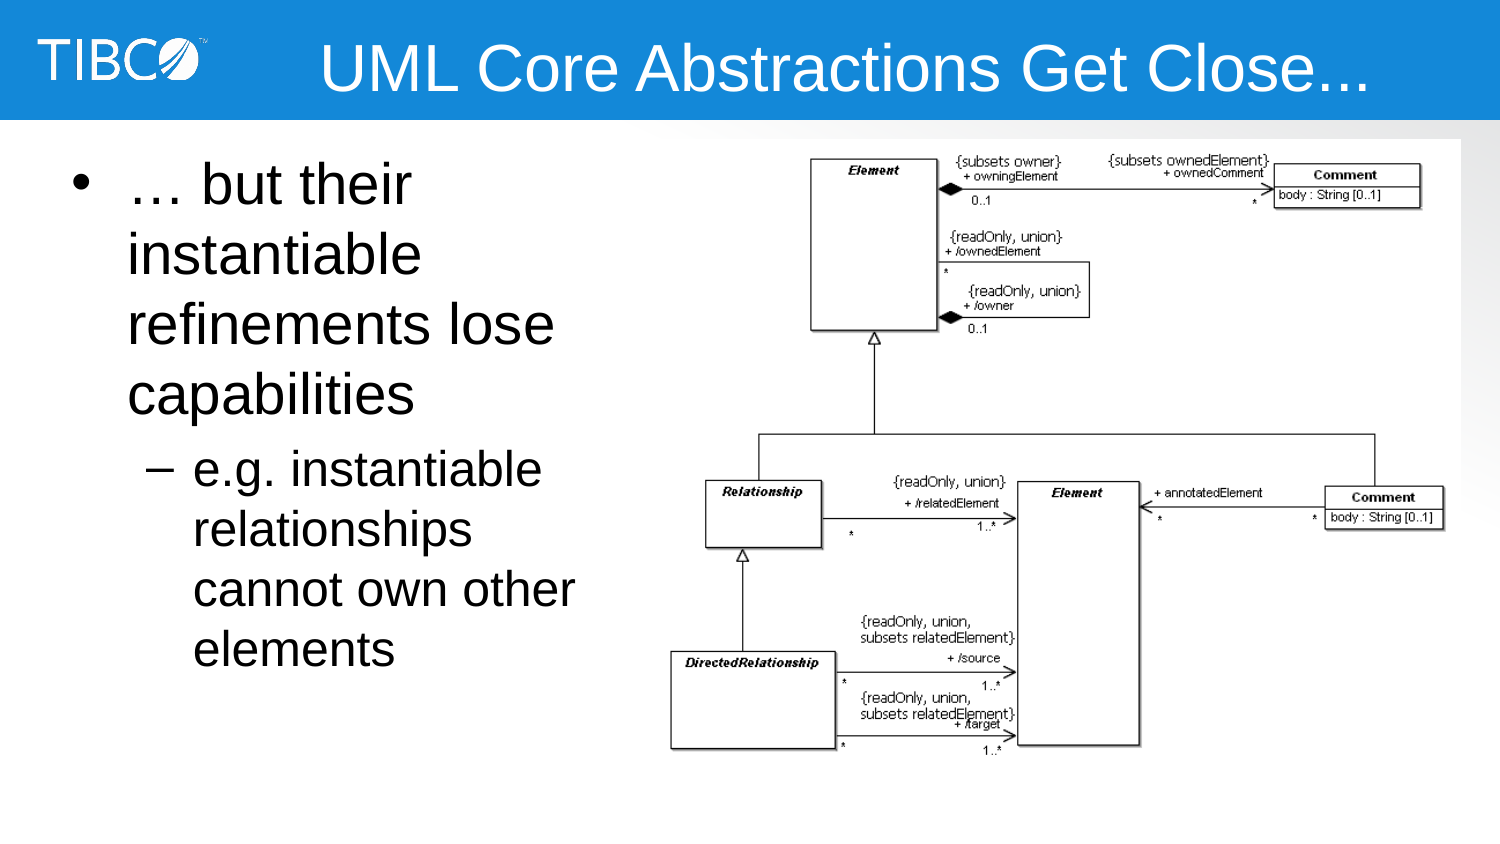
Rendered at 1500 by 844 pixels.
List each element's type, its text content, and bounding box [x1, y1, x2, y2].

title UML Core Abstractions Get Close... [231, 17, 1462, 112]
picture [659, 138, 1462, 785]
list … but their instantiable refinements lose capabilities e.g. instantiable relationships cannot own other elements [56, 139, 612, 780]
